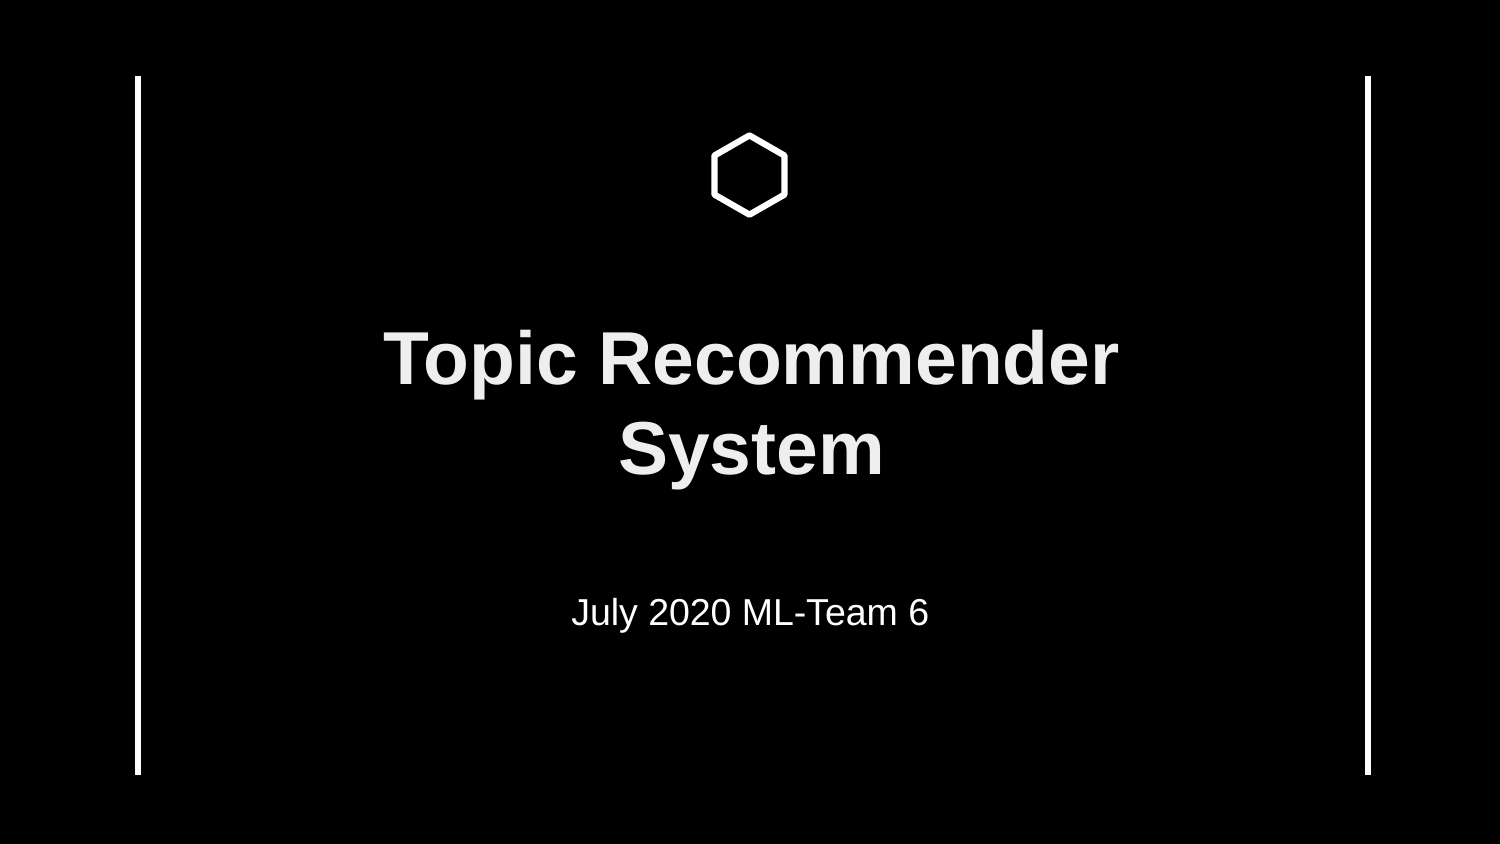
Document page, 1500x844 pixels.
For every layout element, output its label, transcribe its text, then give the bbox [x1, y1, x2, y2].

title Topic Recommender System [308, 237, 1195, 561]
subtitle July 2020 ML-Team 6 [398, 573, 1102, 703]
